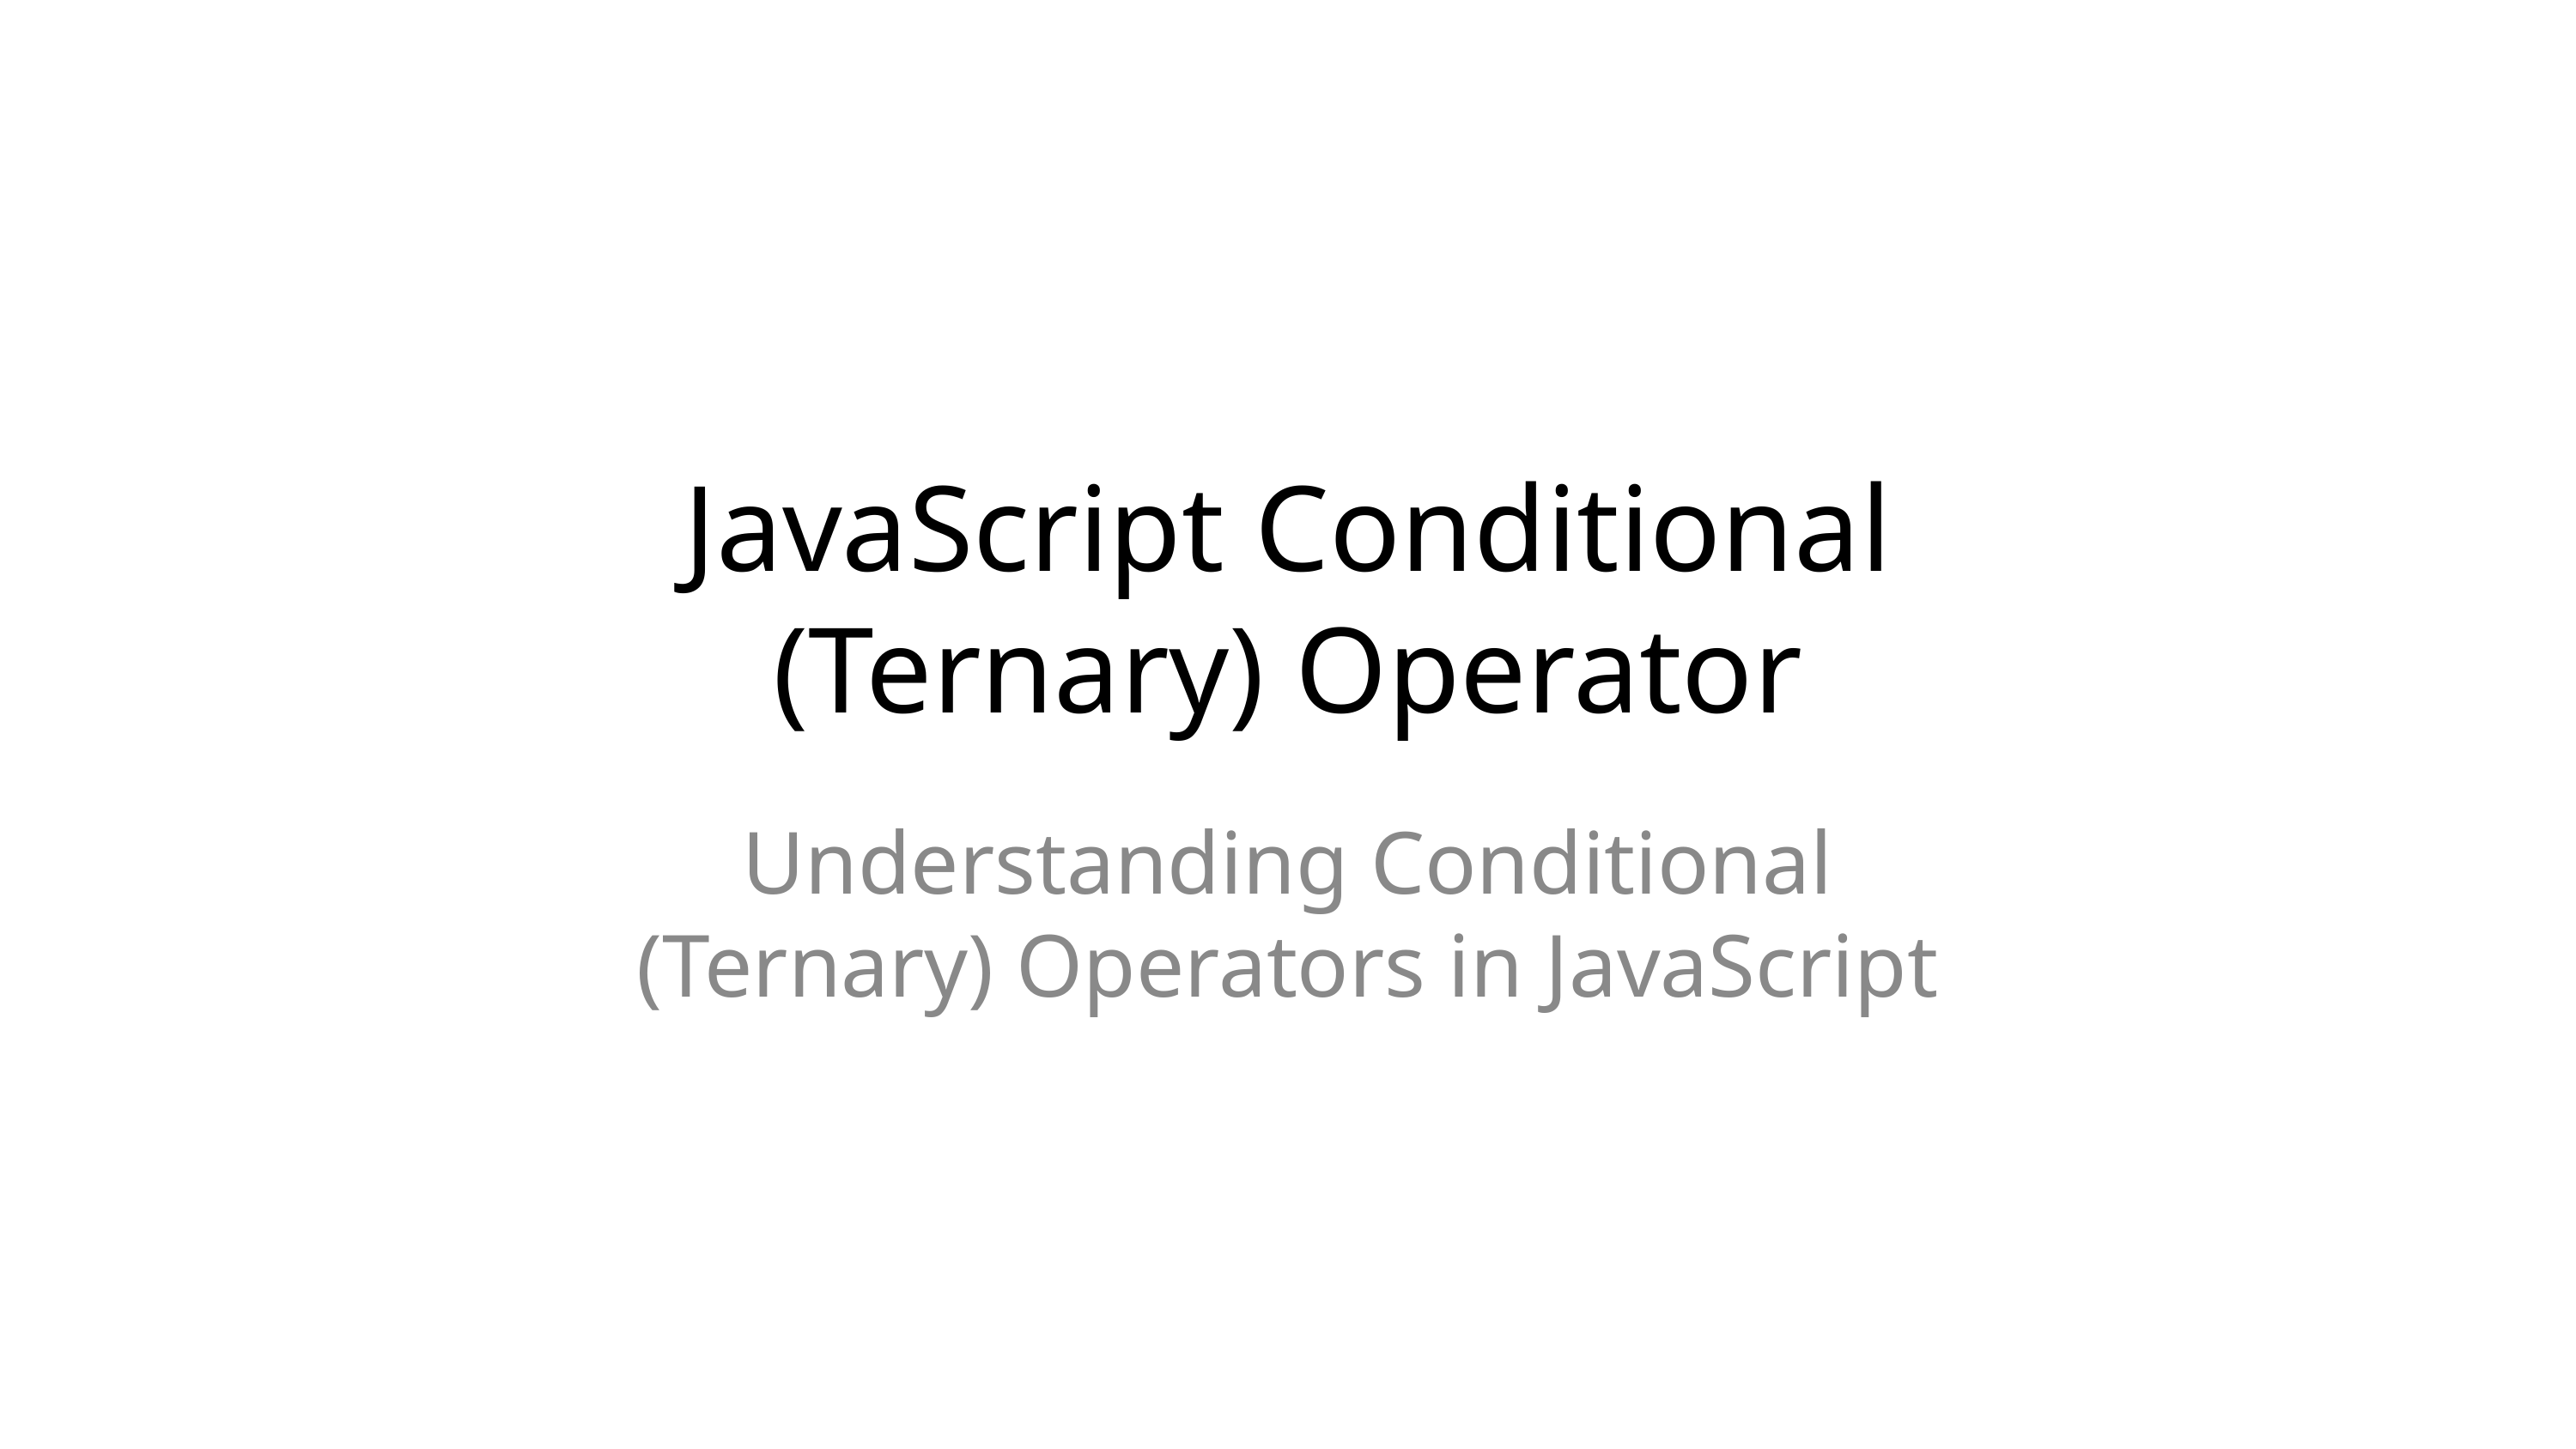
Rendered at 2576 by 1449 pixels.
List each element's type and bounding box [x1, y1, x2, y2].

text_box [466, 449, 2110, 761]
text_box [611, 821, 1965, 1191]
